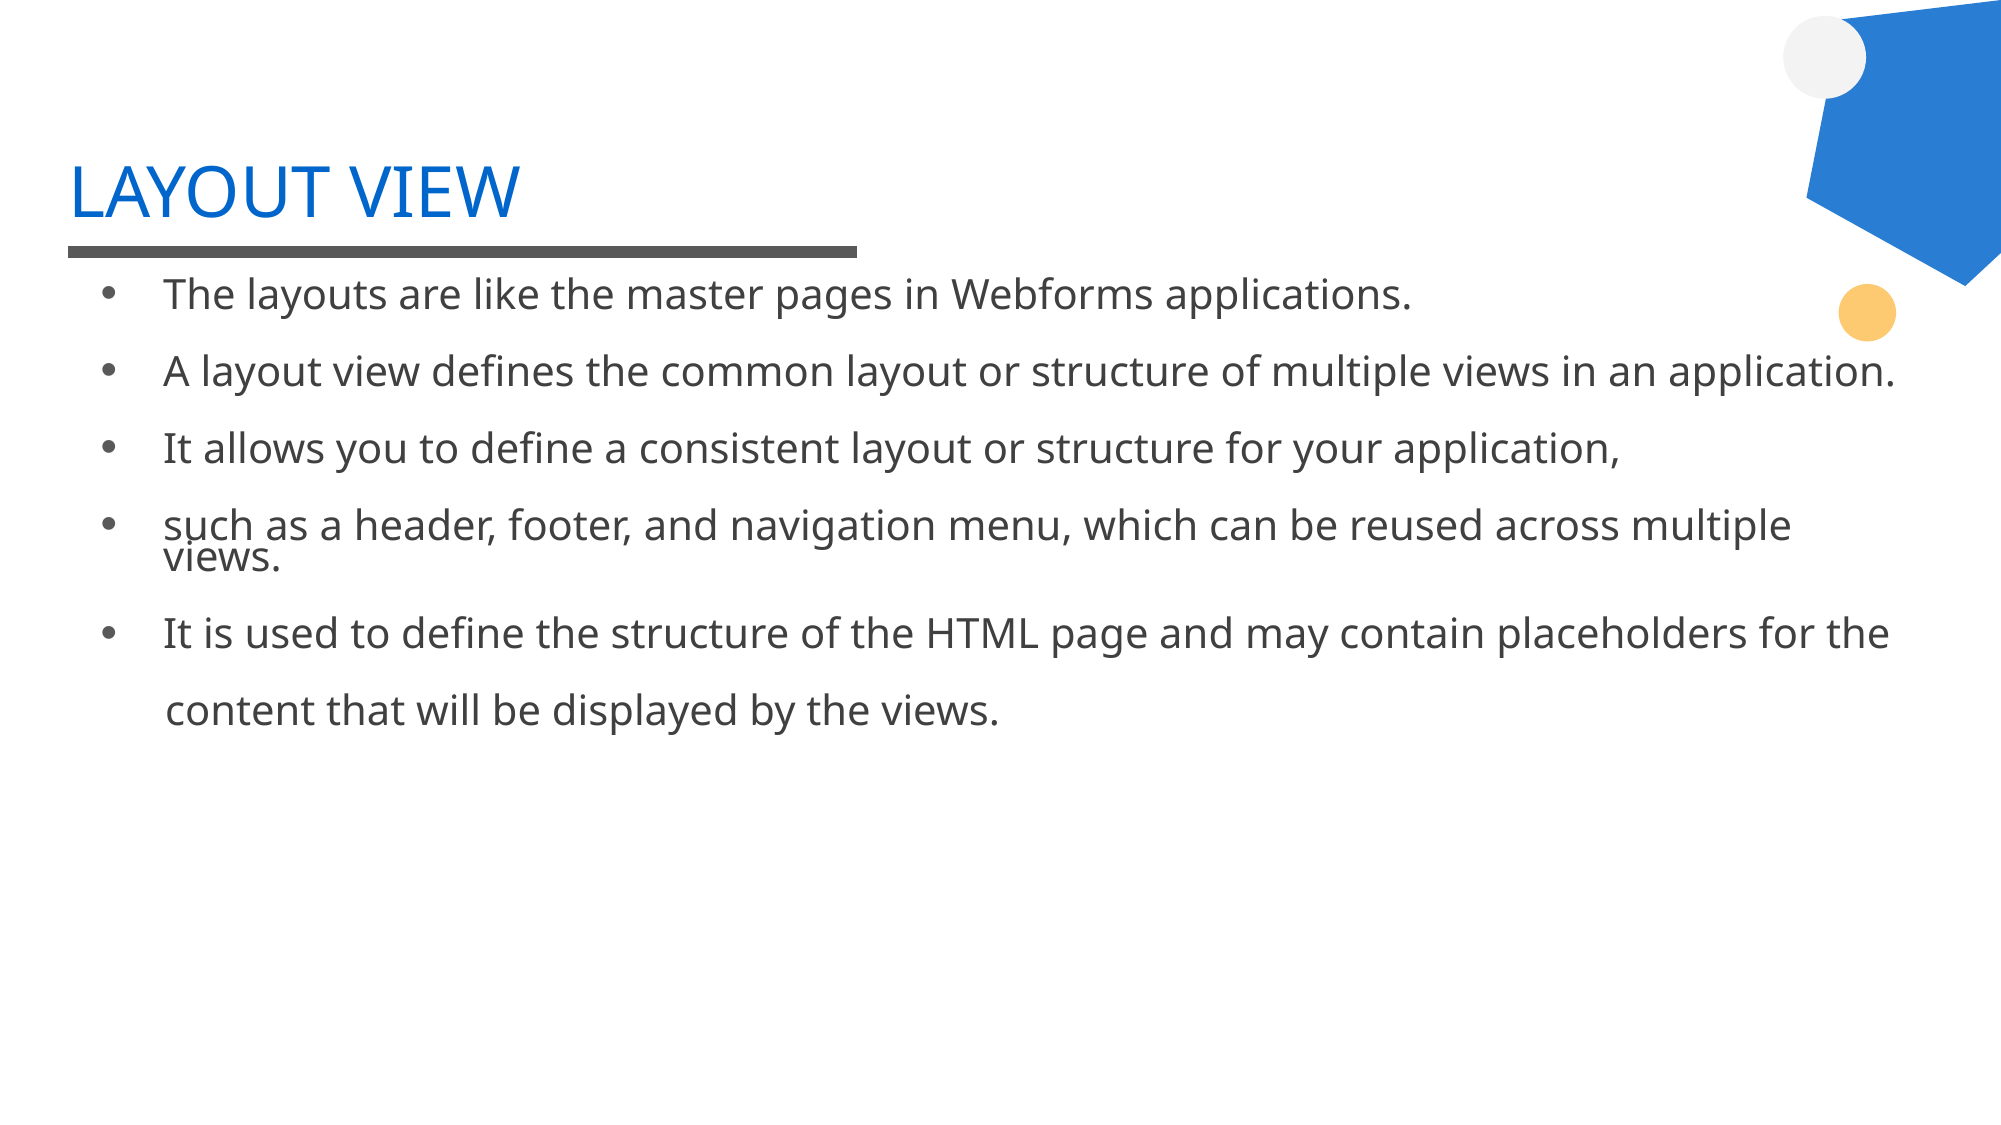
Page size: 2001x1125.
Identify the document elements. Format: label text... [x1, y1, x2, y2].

list The layouts are like the master pages in Webforms applications. A layout view defines the common layout or structure of multiple views in an application. It allows you to define a consistent layout or structure for your application, such as a header, footer, and navigation menu, which can be reused across multiple views. It is used to define the structure of the HTML page and may contain placeholders for the content that will be displayed by the views. [68, 266, 1932, 981]
title LAYOUT VIEW [68, 144, 1932, 249]
